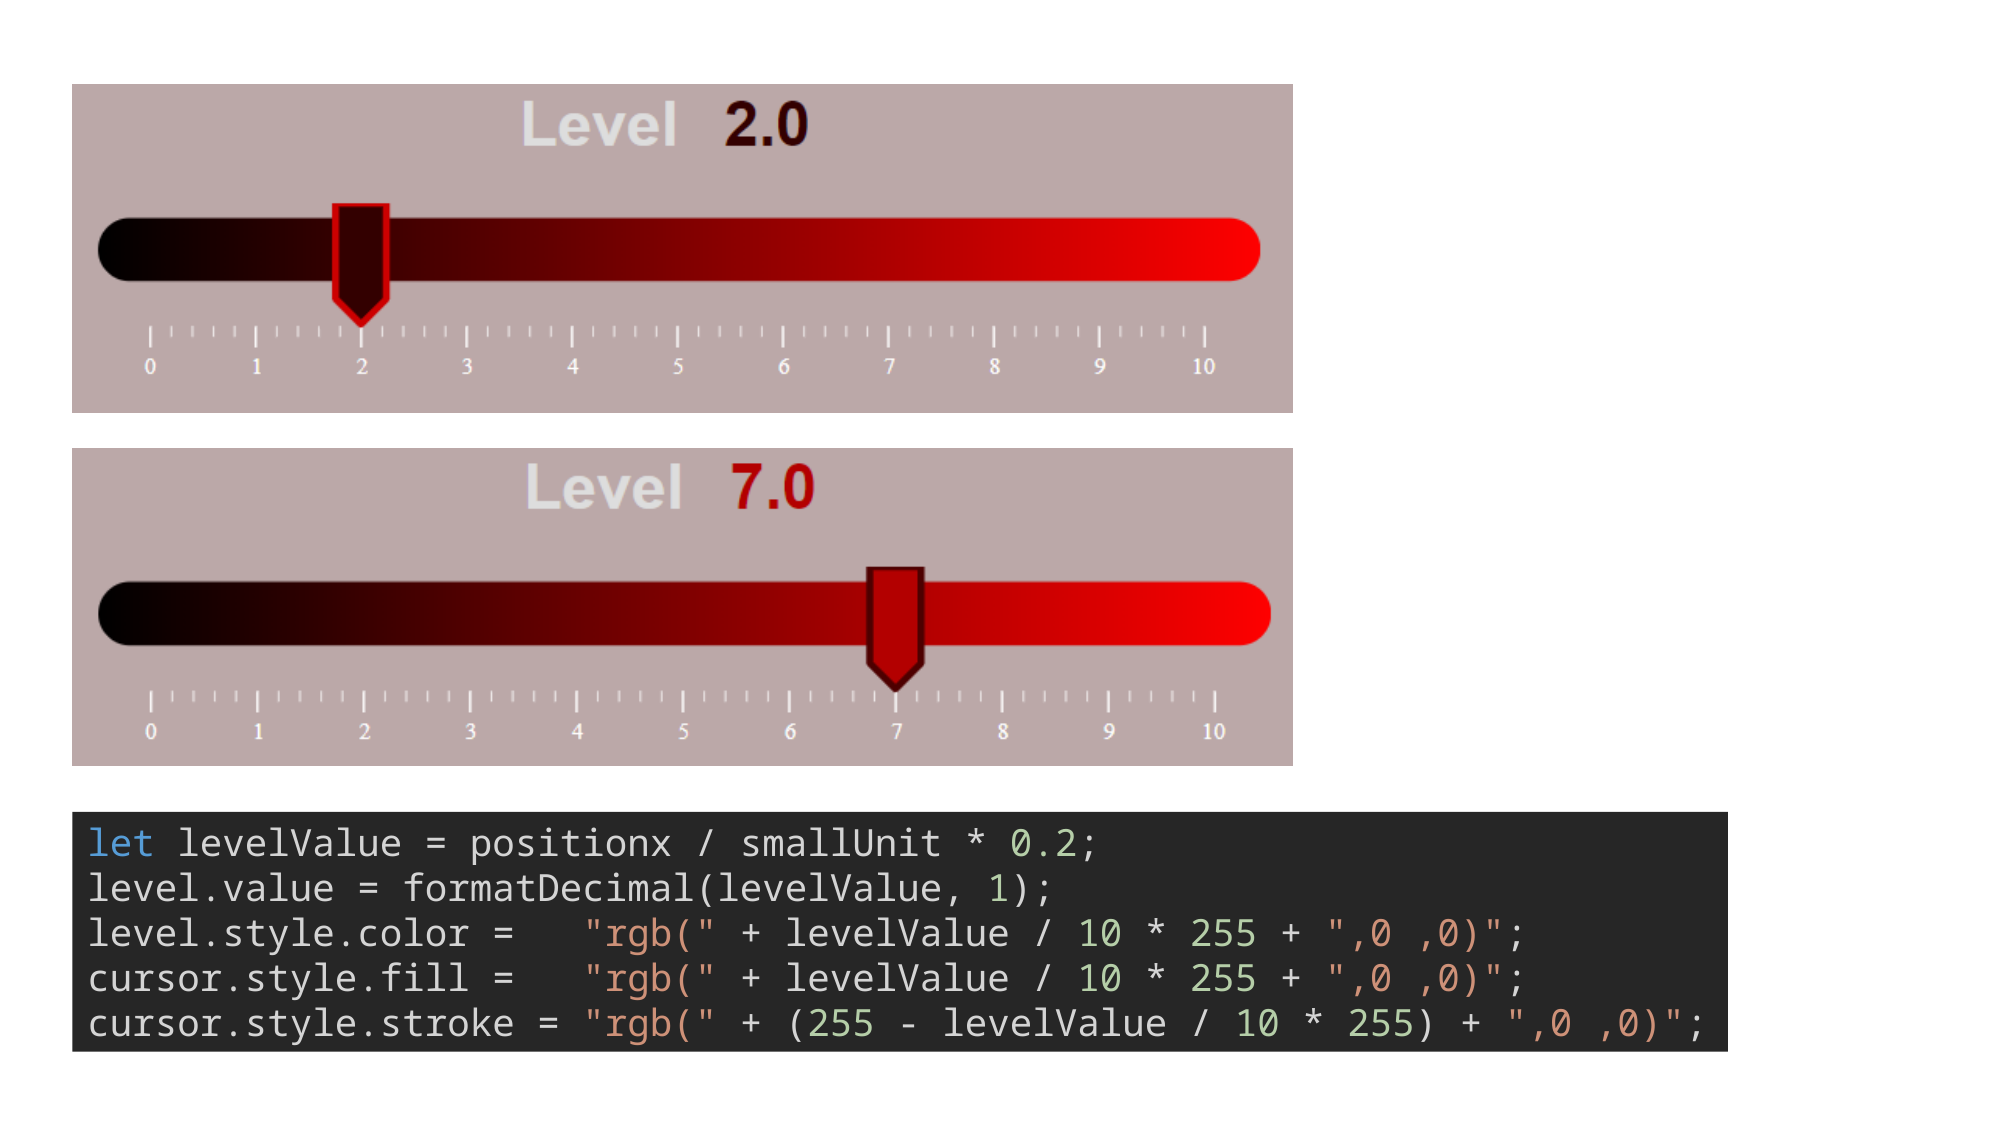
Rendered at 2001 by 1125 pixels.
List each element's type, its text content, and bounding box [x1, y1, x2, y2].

picture [72, 84, 1293, 414]
text_box let levelValue = positionx / smallUnit * 0.2; level.value = formatDecimal(levelValue, 1); level.style.color = "rgb(" + levelValue / 10 * 255 + ",0 ,0)"; cursor.style.fill = "rgb(" + levelValue / 10 * 255 + ",0 ,0)"; cursor.style.stroke = "rgb(" + (255 - levelValue / 10 * 255) + ",0 ,0)"; [72, 811, 1728, 1052]
picture [72, 448, 1293, 767]
